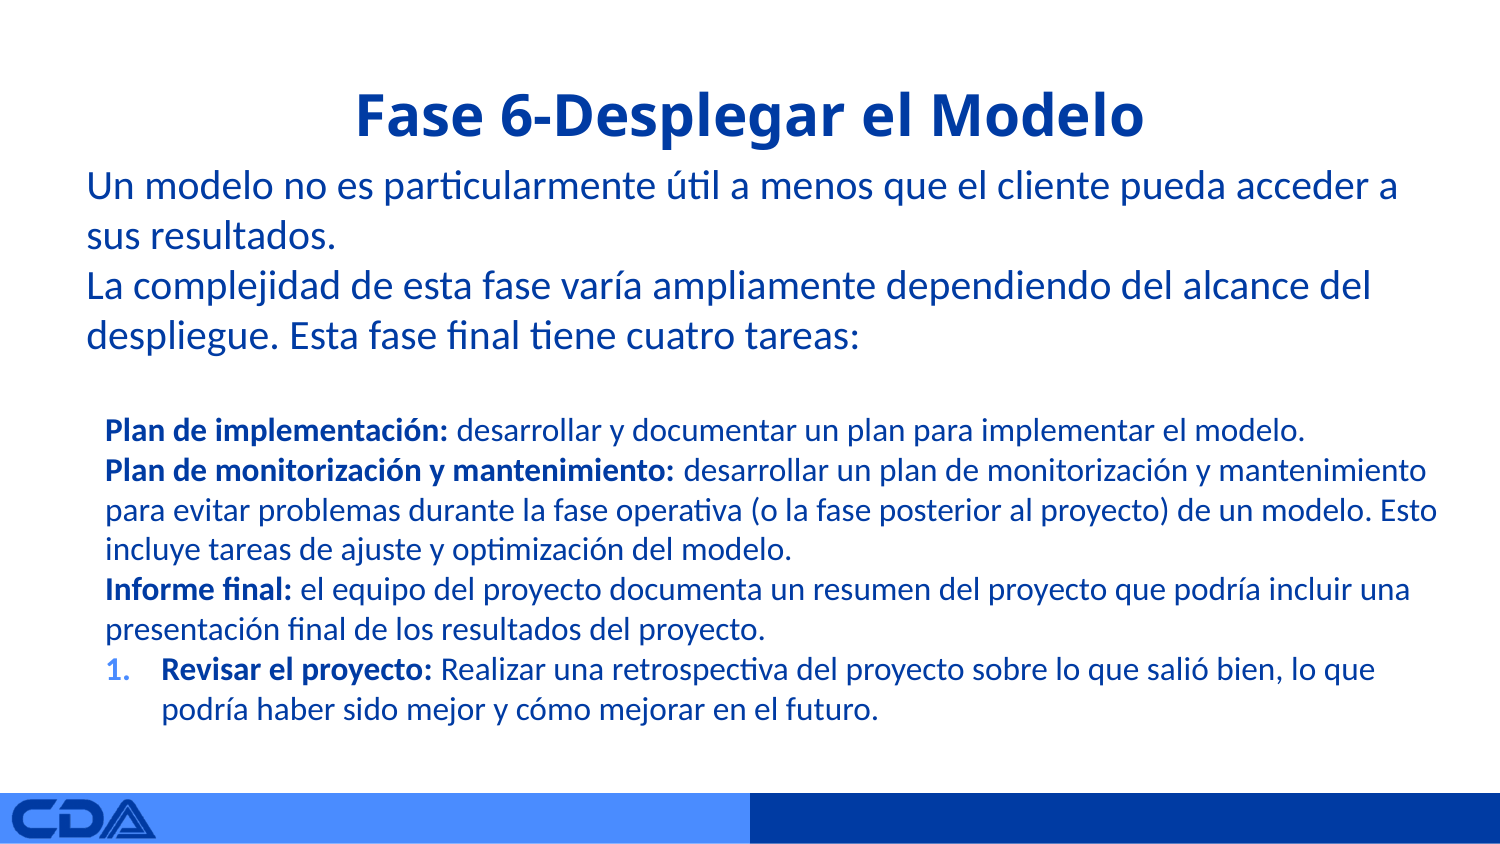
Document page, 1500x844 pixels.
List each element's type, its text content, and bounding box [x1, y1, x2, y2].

title Fase 6-Desplegar el Modelo [117, 62, 1383, 142]
text_box Un modelo no es particularmente útil a menos que el cliente pueda acceder a sus resultados. La complejidad de esta fase varía ampliamente dependiendo del alcance del despliegue. Esta fase final tiene cuatro tareas: Plan de implementación: desarrollar y documentar un plan para implementar el modelo. Plan de monitorización y mantenimiento: desarrollar un plan de monitorización y mantenimiento para evitar problemas durante la fase operativa (o la fase posterior al proyecto) de un modelo. Esto incluye tareas de ajuste y optimización del modelo. Informe final: el equipo del proyecto documenta un resumen del proyecto que podría incluir una presentación final de los resultados del proyecto. Revisar el proyecto: Realizar una retrospectiva del proyecto sobre lo que salió bien, lo que podría haber sido mejor y cómo mejorar en el futuro. [71, 142, 1477, 728]
picture [0, 794, 187, 843]
